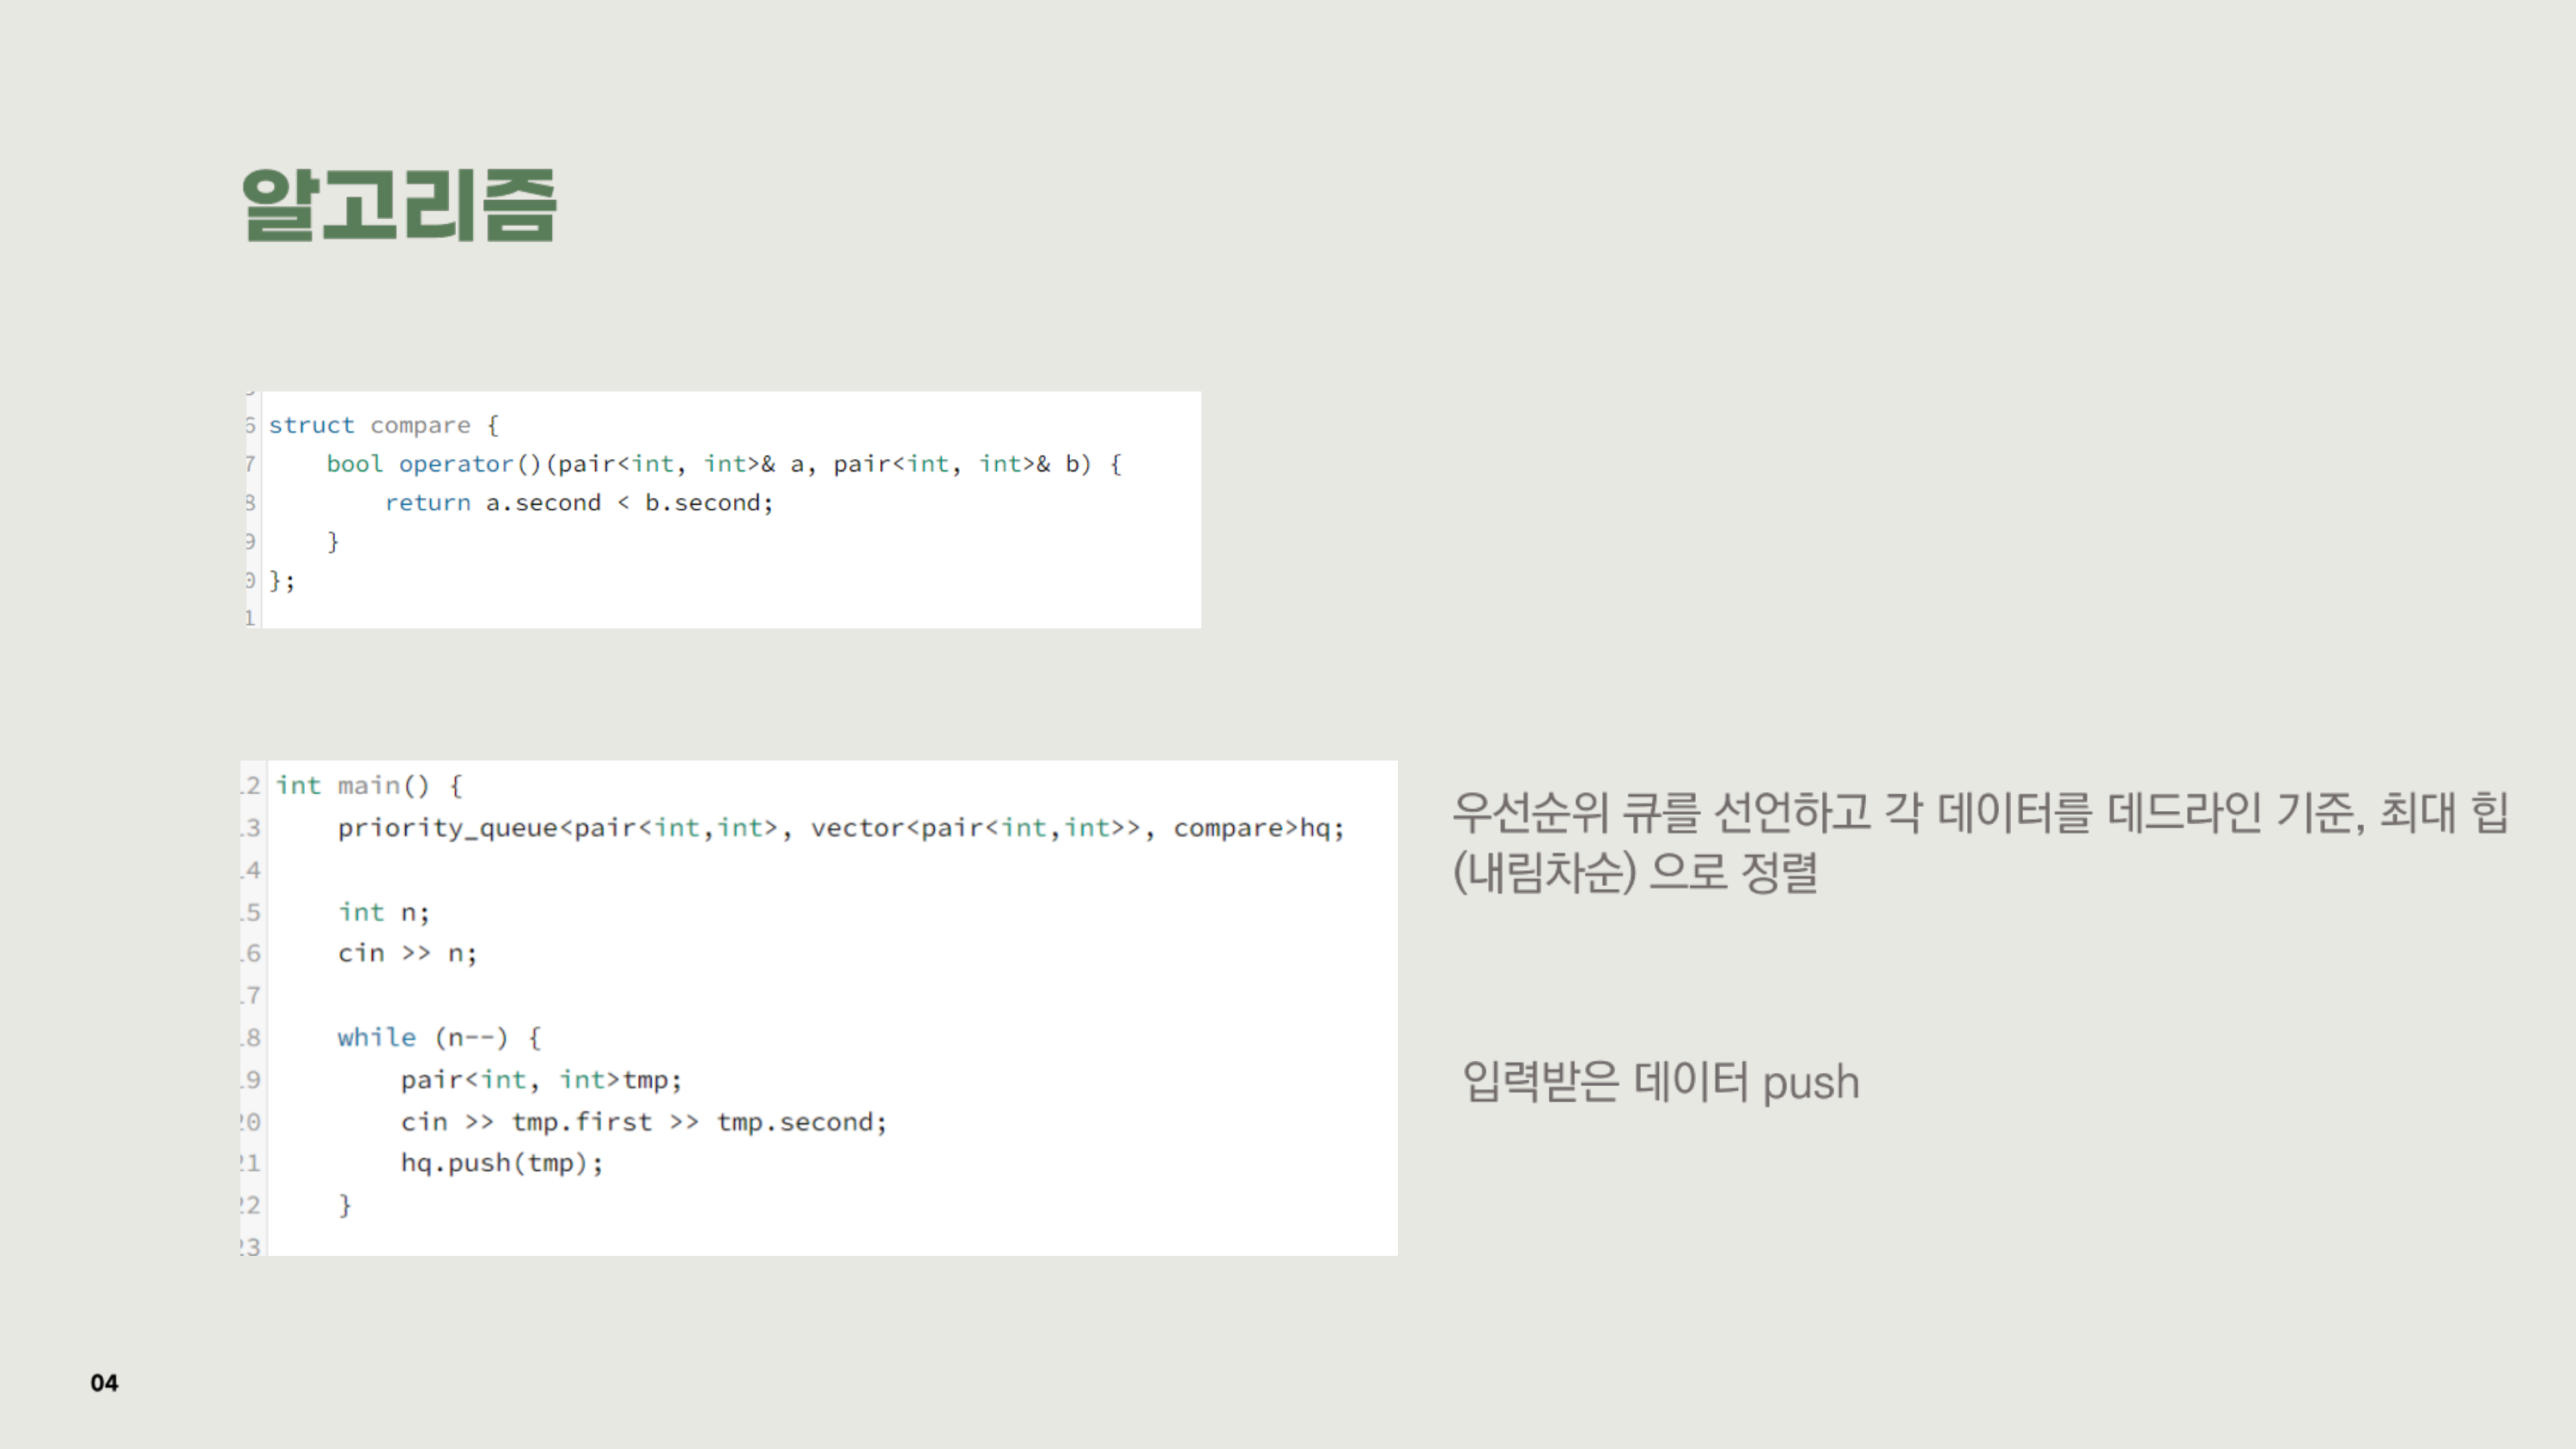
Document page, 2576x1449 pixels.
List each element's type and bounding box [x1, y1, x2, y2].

text_box [240, 760, 1398, 1257]
picture [1446, 777, 2531, 931]
picture [228, 142, 597, 281]
picture [1455, 1039, 1882, 1129]
text_box [246, 391, 1201, 629]
picture [87, 1368, 131, 1402]
